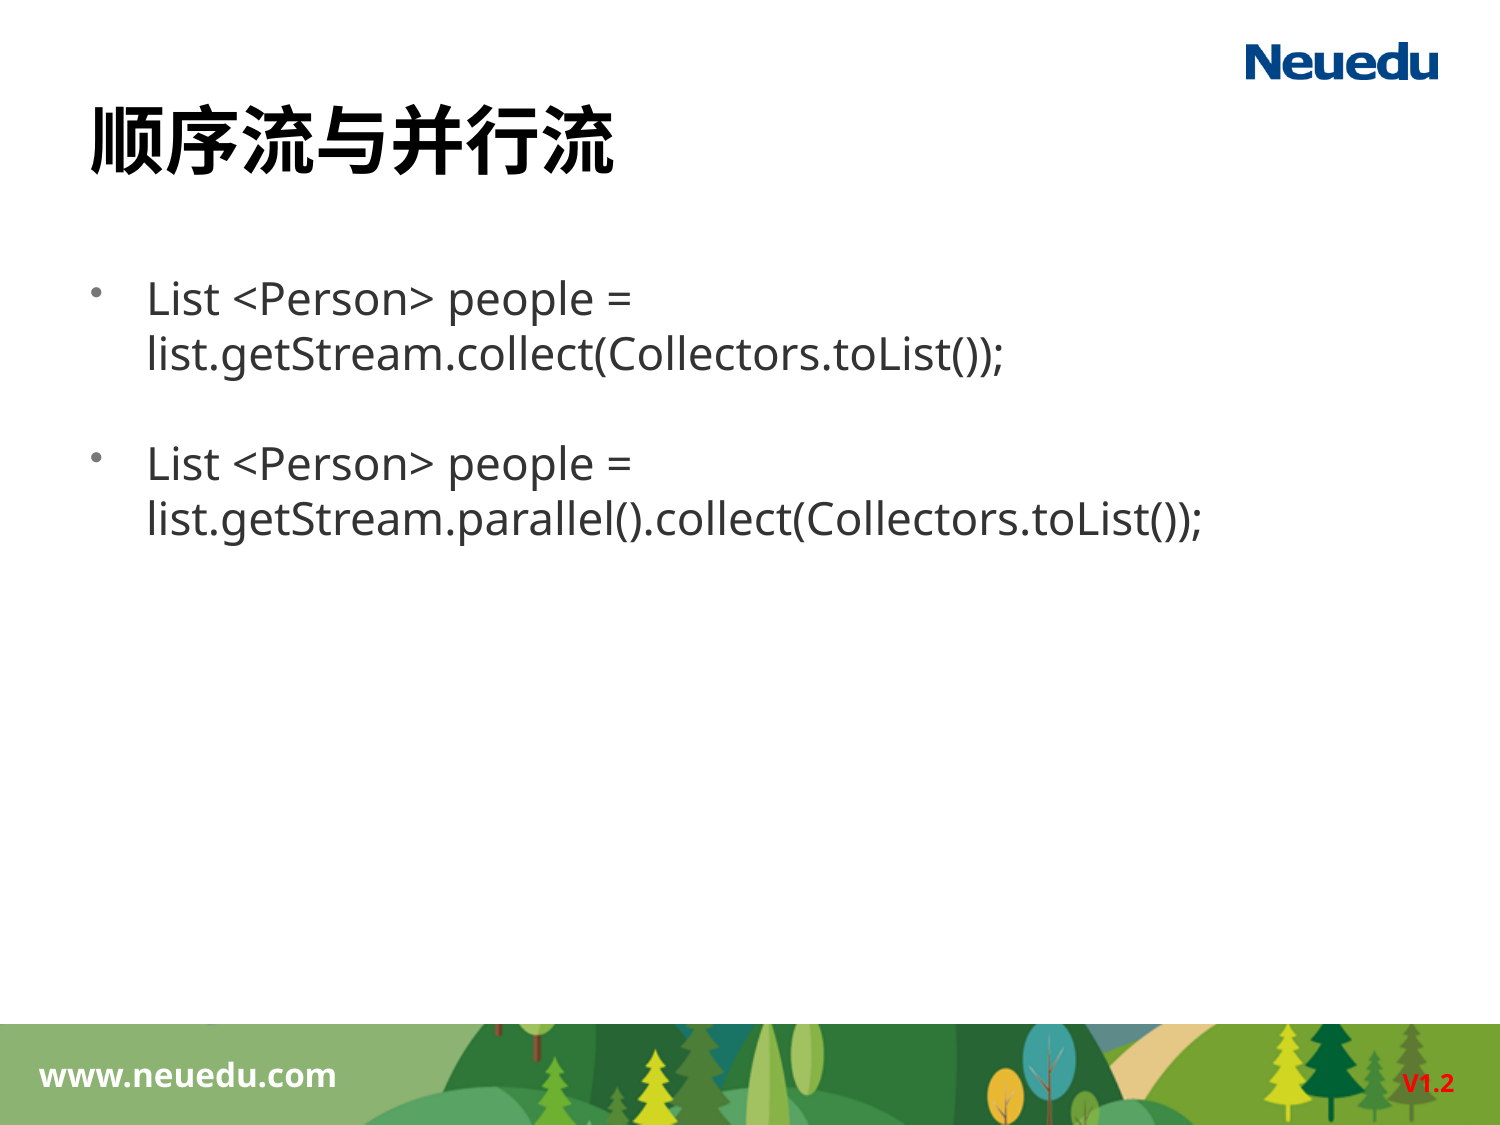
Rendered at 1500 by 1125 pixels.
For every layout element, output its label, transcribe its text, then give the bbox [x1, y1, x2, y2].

picture [1246, 42, 1438, 80]
title 顺序流与并行流 [74, 44, 1426, 233]
picture [0, 1024, 1500, 1125]
list List <Person> people = list.getStream.collect(Collectors.toList()); List <Person> people = list.getStream.parallel().collect(Collectors.toList()); [75, 262, 1425, 1005]
